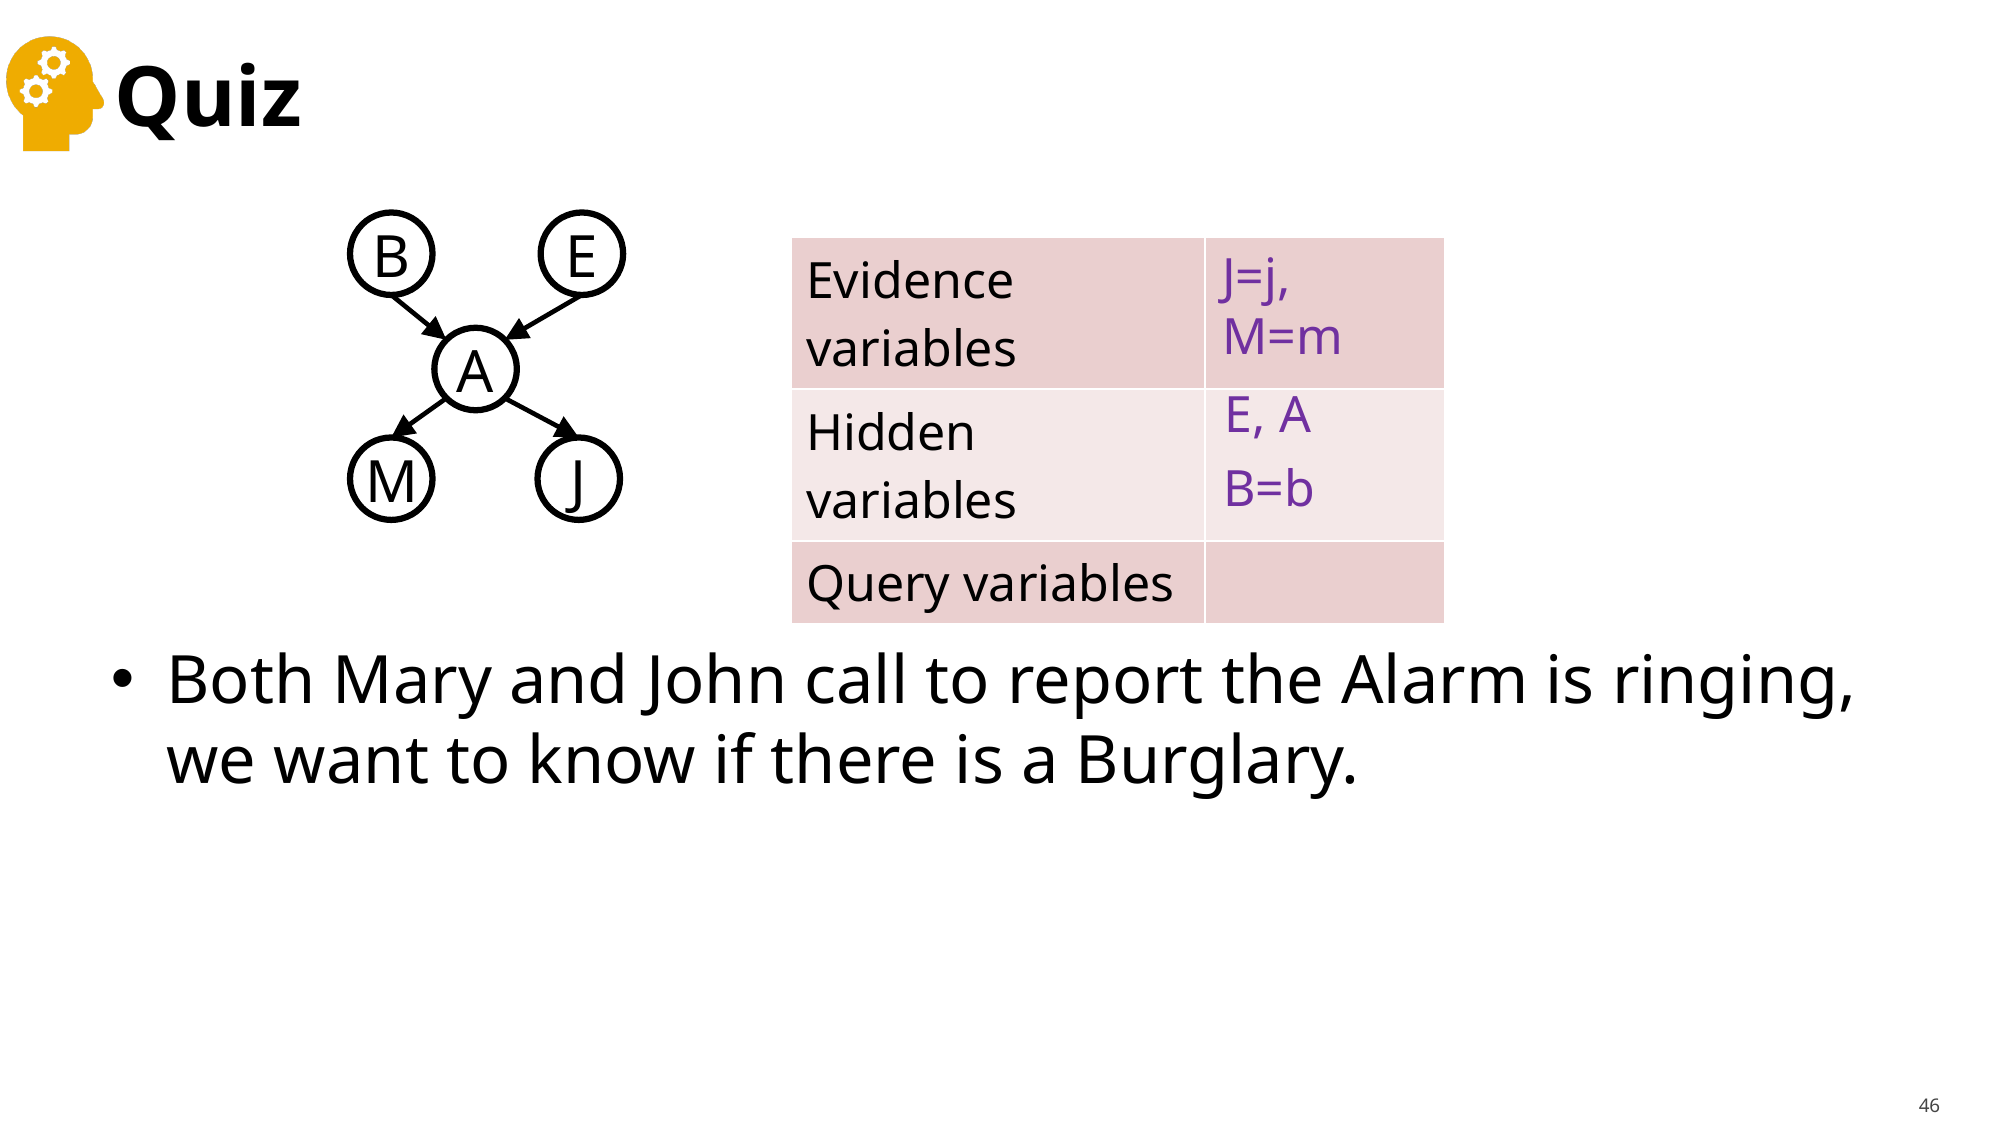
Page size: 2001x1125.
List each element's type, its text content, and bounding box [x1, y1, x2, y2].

text_box B=b [1208, 449, 1330, 524]
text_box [391, 398, 447, 438]
text_box E [540, 211, 624, 296]
table_cell [1206, 542, 1444, 623]
text_box M [349, 437, 434, 521]
text_box J [536, 437, 621, 521]
table_cell Hidden variables [792, 390, 1204, 540]
title Quiz [99, 12, 1900, 175]
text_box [504, 398, 579, 438]
table_cell [1206, 390, 1444, 540]
table_cell Query variables [792, 542, 1204, 623]
slide_number 46 [1794, 1080, 1955, 1125]
list Both Mary and John call to report the Alarm is ringing, we want to know if there is a Burglary. [99, 622, 1900, 1075]
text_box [504, 294, 582, 340]
text_box J=j, M=m [1207, 237, 1358, 373]
text_box E, A [1210, 375, 1327, 449]
text_box A [433, 327, 518, 411]
table_header [1206, 238, 1444, 388]
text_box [391, 294, 447, 340]
table_header Evidence variables [792, 238, 1204, 388]
text_box B [349, 211, 434, 296]
picture [0, 29, 123, 165]
